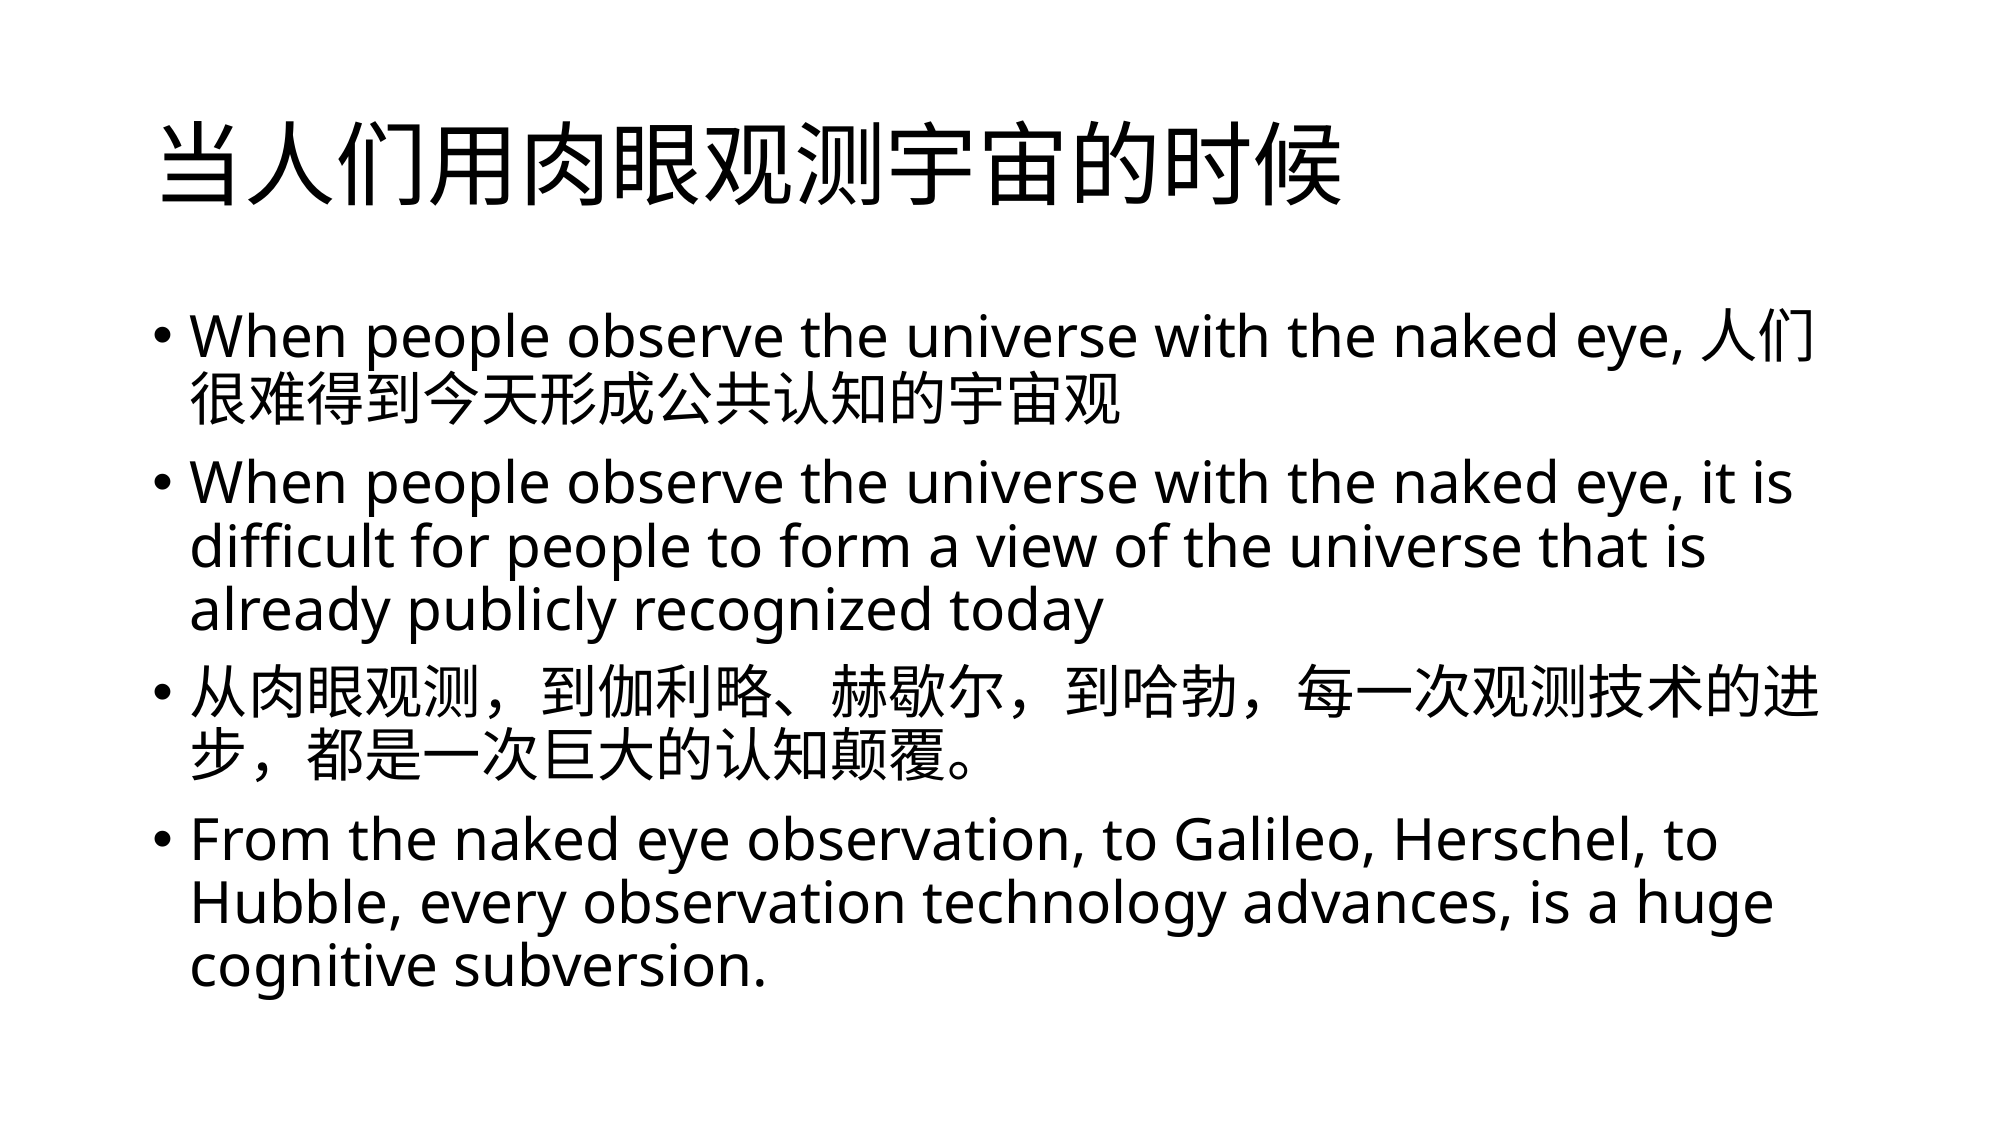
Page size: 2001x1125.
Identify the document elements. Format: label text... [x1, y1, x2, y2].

title 当人们用肉眼观测宇宙的时候 [137, 59, 1863, 278]
list When people observe the universe with the naked eye,人们很难得到今天形成公共认知的宇宙观 When people observe the universe with the naked eye, it is difficult for people to form a view of the universe that is already publicly recognized today 从肉眼观测，到伽利略、赫歇尔，到哈勃，每一次观测技术的进步，都是一次巨大的认知颠覆。 From the naked eye observation, to Galileo, Herschel, to Hubble, every observation technology advances, is a huge cognitive subversion. [137, 299, 1863, 1014]
